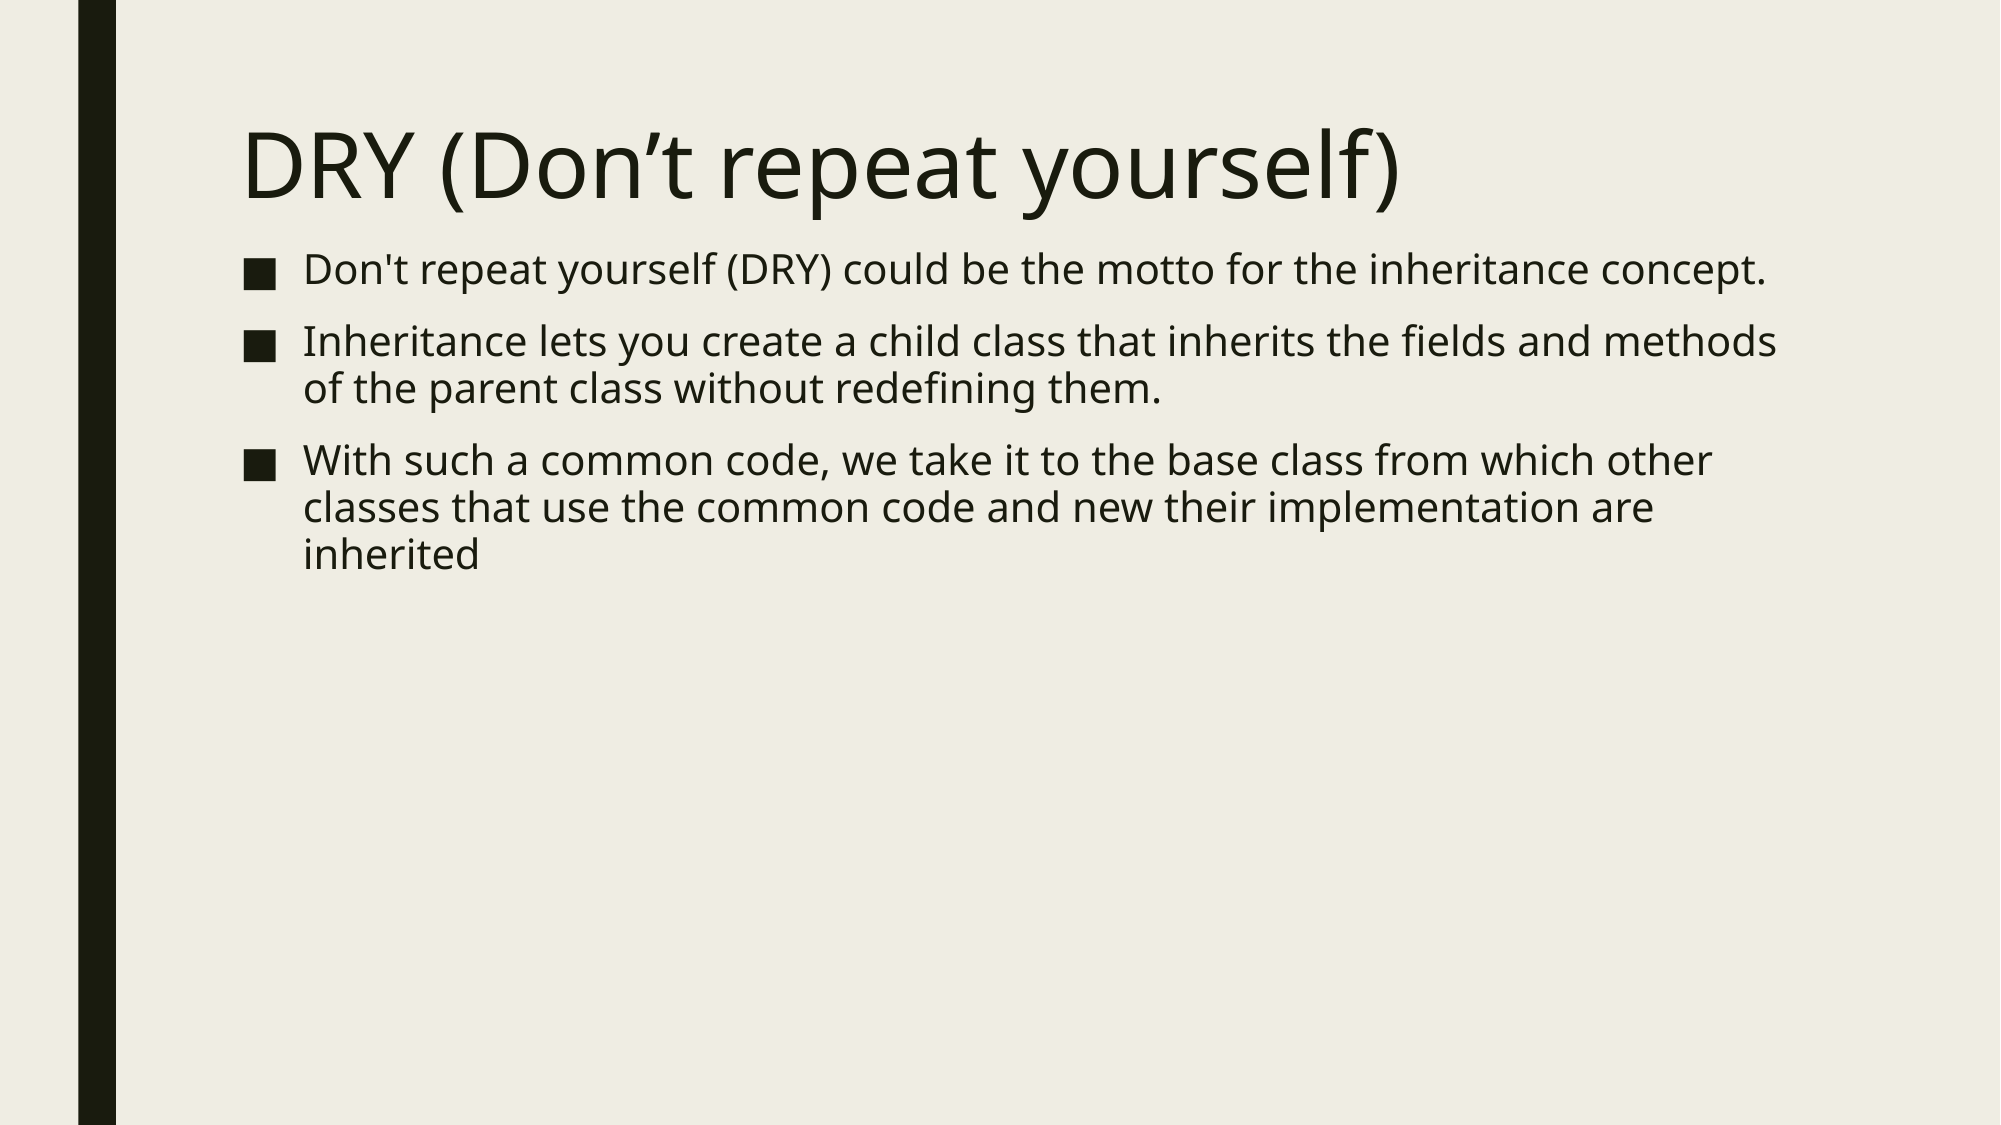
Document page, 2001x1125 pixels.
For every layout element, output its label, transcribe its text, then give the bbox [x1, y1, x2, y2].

list Don't repeat yourself (DRY) could be the motto for the inheritance concept. Inheritance lets you create a child class that inherits the fields and methods of the parent class without redefining them. With such a common code, we take it to the base class from which other classes that use the common code and new their implementation are inherited [225, 239, 1800, 563]
title DRY (Don’t repeat yourself) [225, 112, 1800, 239]
